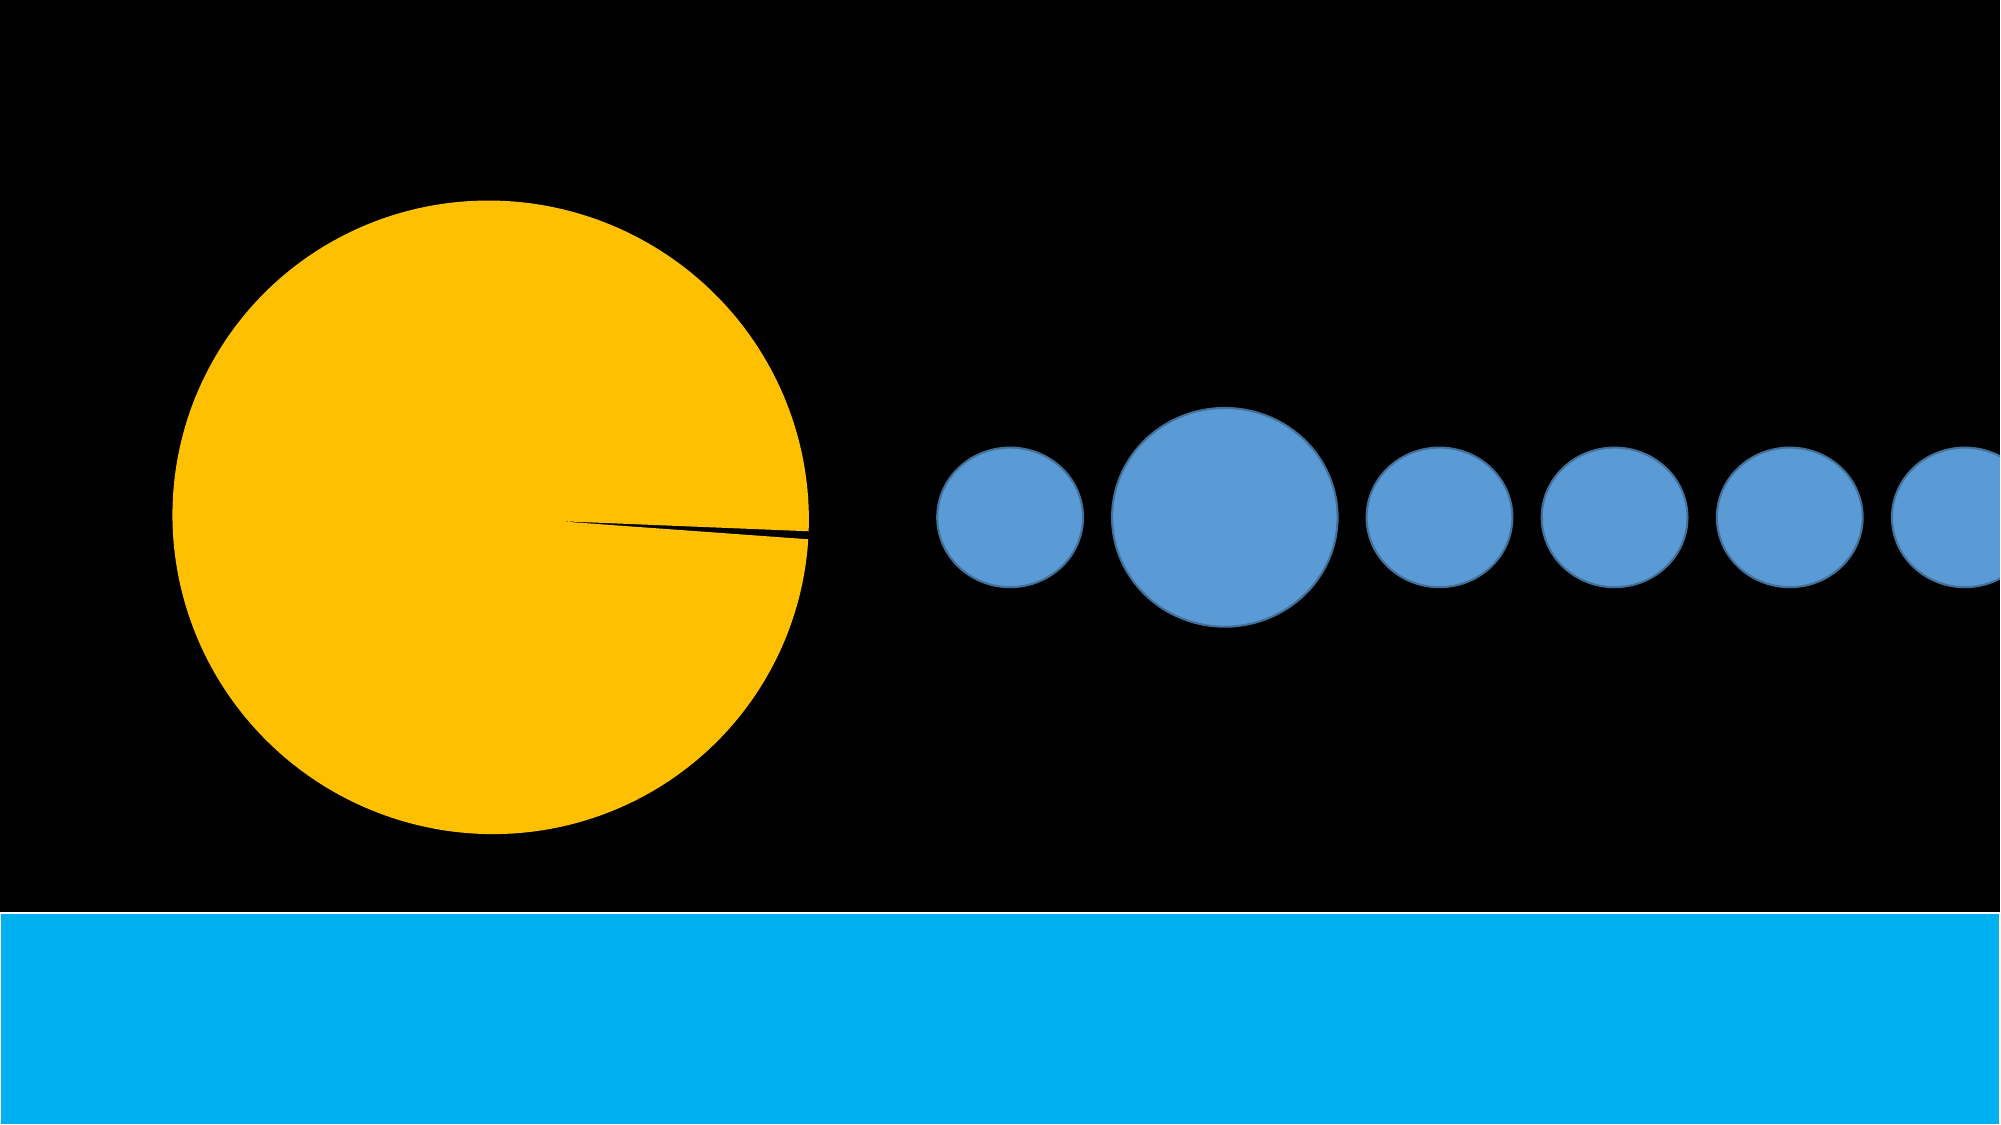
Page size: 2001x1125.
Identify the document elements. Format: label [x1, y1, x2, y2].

text_box [1716, 447, 1863, 588]
text_box [1541, 447, 1688, 588]
text_box [173, 201, 808, 834]
text_box [937, 447, 1084, 588]
text_box [1366, 447, 1513, 588]
text_box [1112, 407, 1338, 627]
text_box [0, 913, 2000, 1125]
text_box [1891, 447, 2000, 588]
